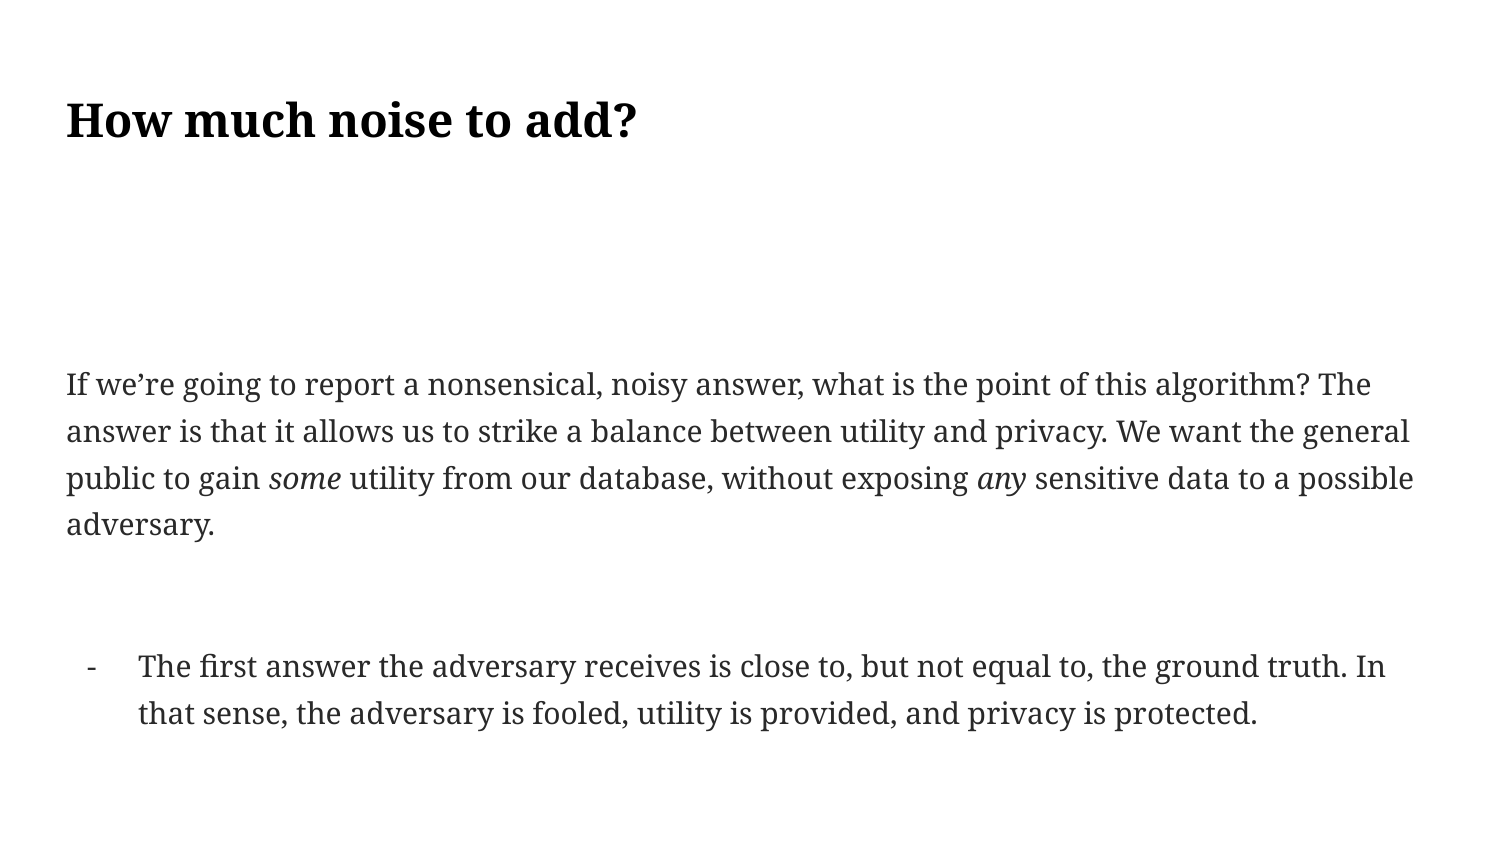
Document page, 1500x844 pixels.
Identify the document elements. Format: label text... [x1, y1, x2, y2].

list If we’re going to report a nonsensical, noisy answer, what is the point of this algorithm? The answer is that it allows us to strike a balance between utility and privacy. We want the general public to gain some utility from our database, without exposing any sensitive data to a possible adversary. The first answer the adversary receives is close to, but not equal to, the ground truth. In that sense, the adversary is fooled, utility is provided, and privacy is protected. [51, 189, 1449, 750]
title How much noise to add? [51, 72, 1449, 167]
